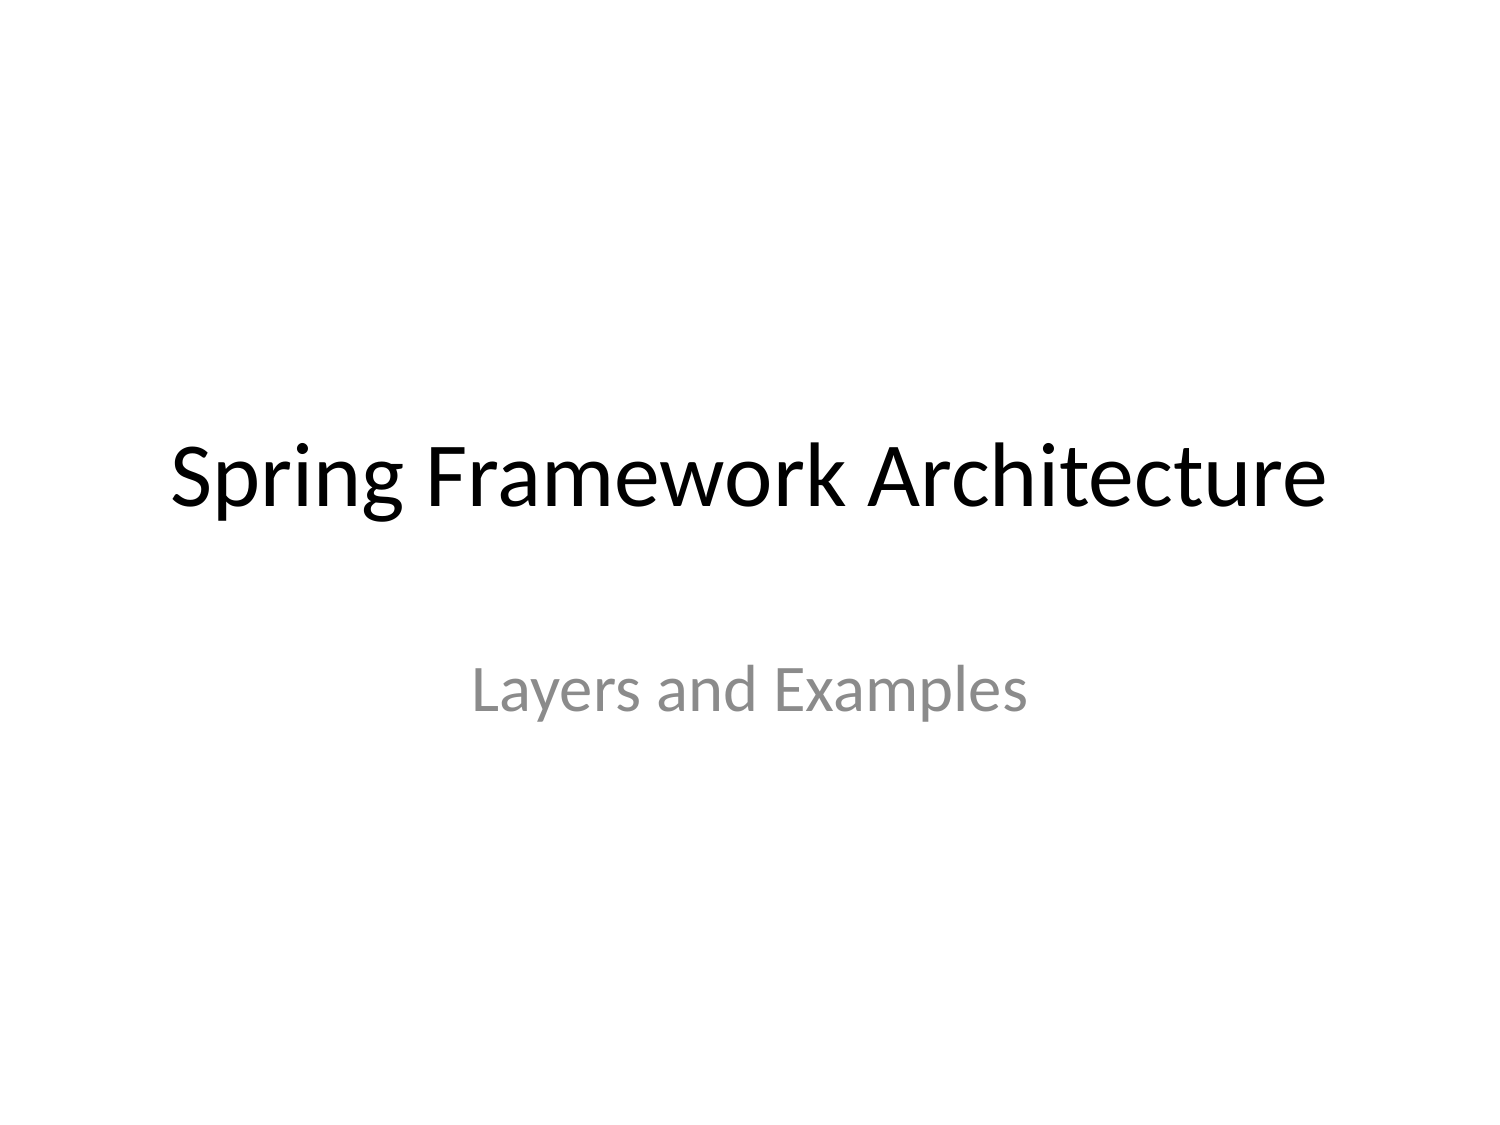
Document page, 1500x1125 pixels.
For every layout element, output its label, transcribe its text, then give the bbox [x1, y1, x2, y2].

subtitle Layers and Examples [225, 637, 1275, 925]
title Spring Framework Architecture [112, 349, 1388, 591]
